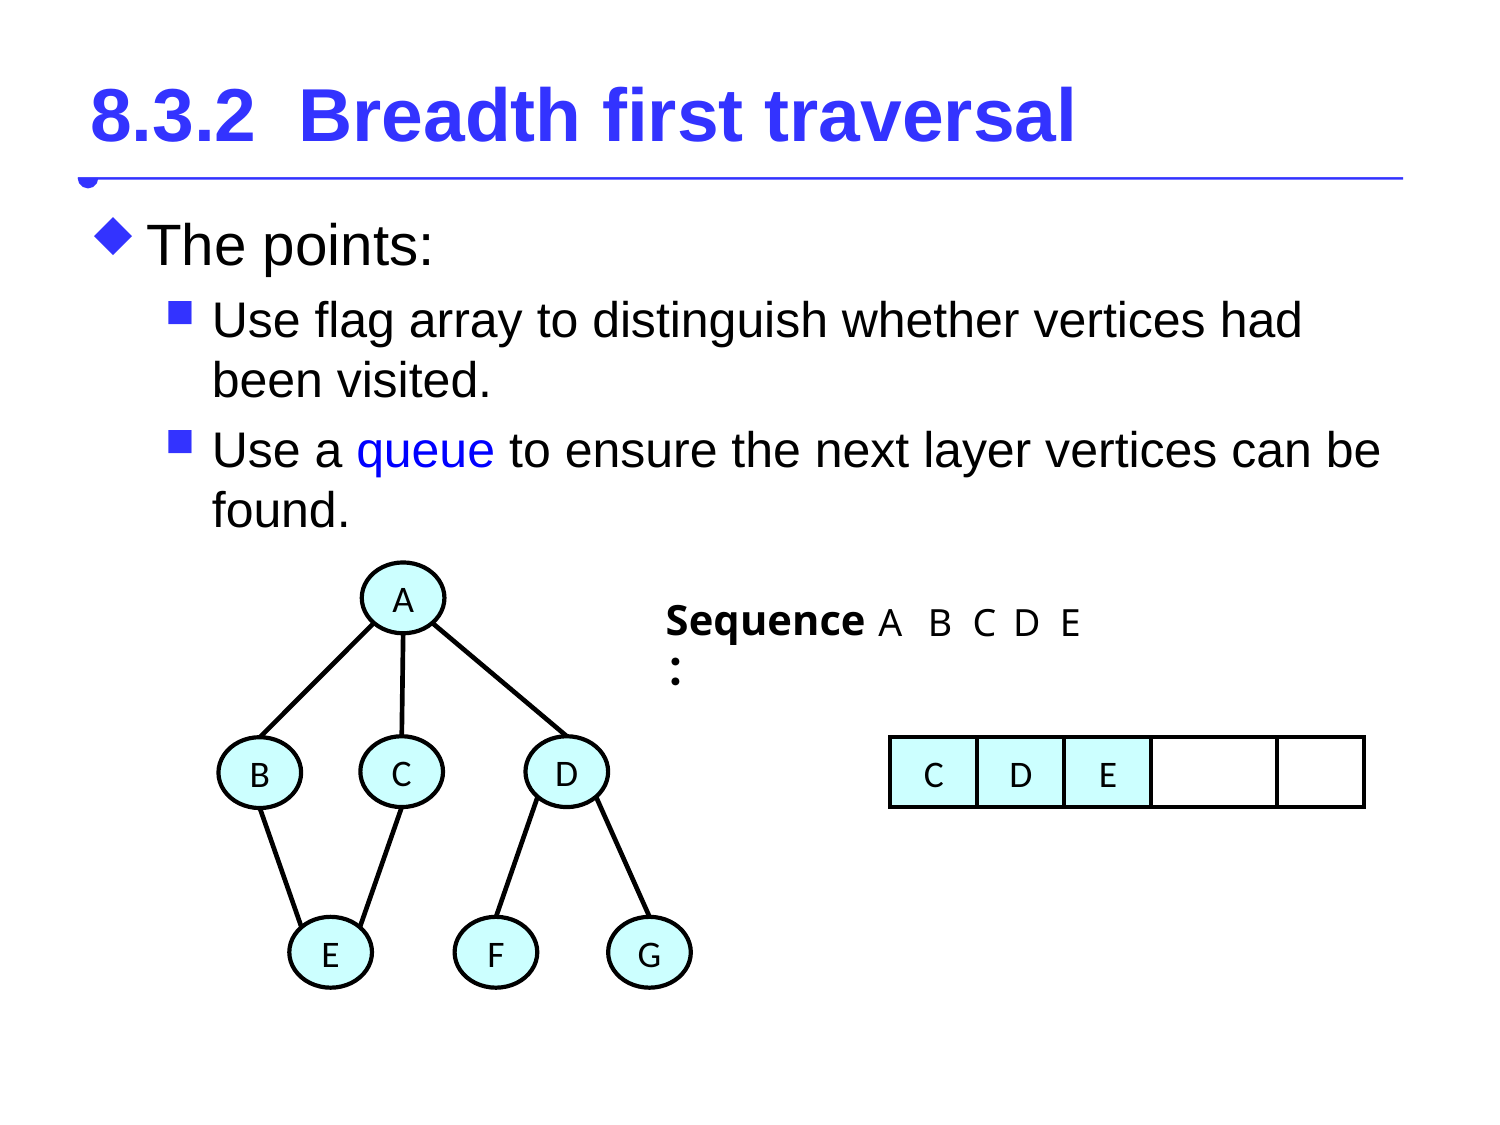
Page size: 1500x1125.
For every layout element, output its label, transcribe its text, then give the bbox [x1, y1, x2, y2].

text_box A [895, 591, 913, 652]
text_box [890, 736, 1365, 808]
text_box C [957, 591, 998, 652]
title 8.3.2 Breadth first traversal [74, 44, 1426, 178]
text_box E [1045, 591, 1096, 652]
text_box B [913, 591, 957, 652]
text_box Sequence： [696, 586, 895, 701]
text_box The points: Use flag array to distinguish whether vertices had been visited. Use a queue to ensure the next layer vertices can be found. [74, 199, 1425, 996]
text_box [218, 562, 692, 988]
text_box D [998, 591, 1045, 652]
